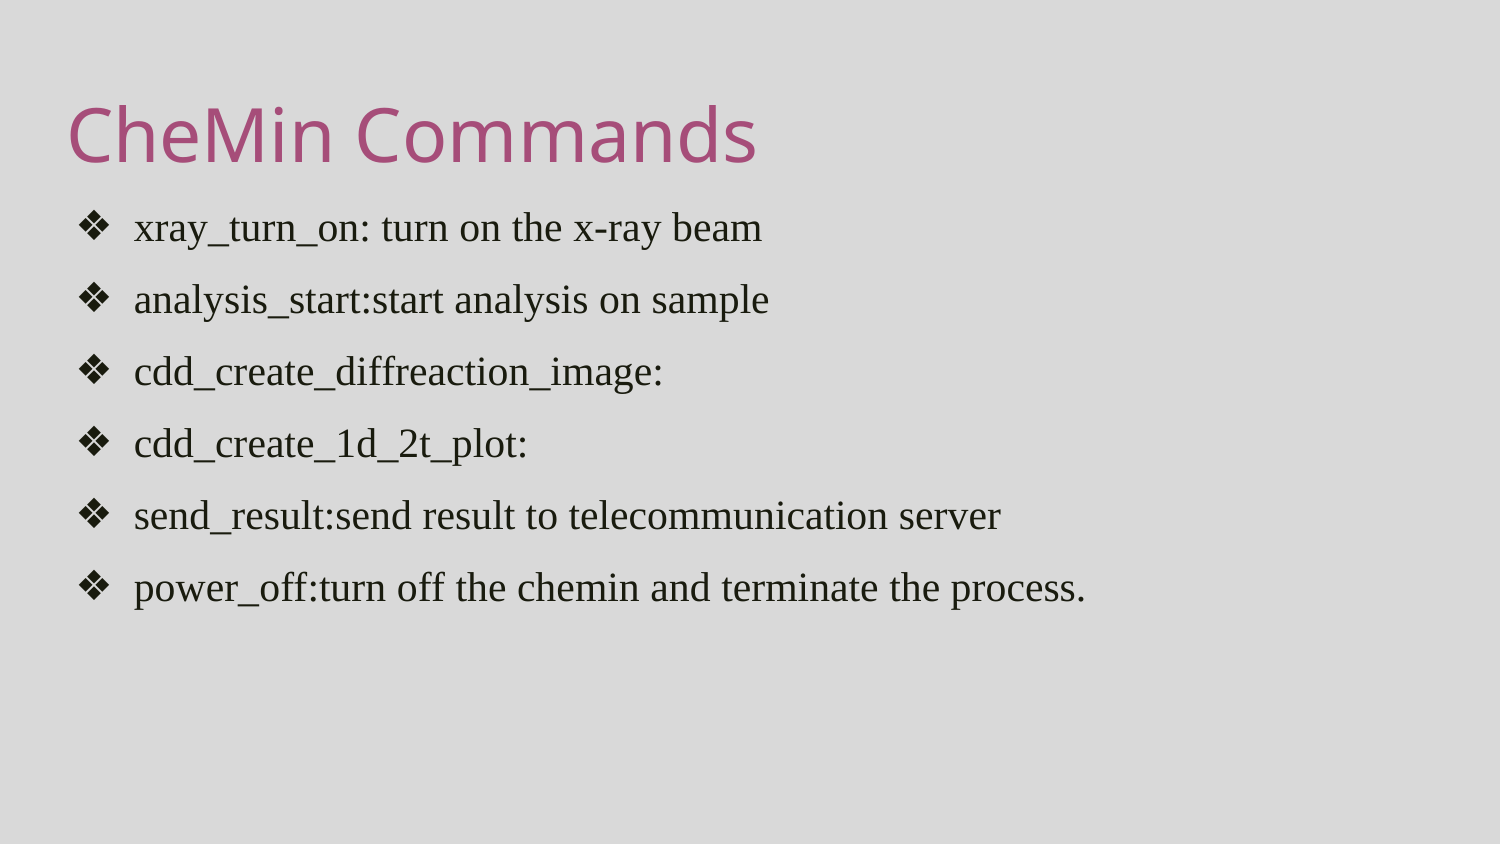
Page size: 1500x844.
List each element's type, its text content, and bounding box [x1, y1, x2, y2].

list xray_turn_on: turn on the x-ray beam analysis_start:start analysis on sample cdd_create_diffreaction_image: cdd_create_1d_2t_plot: send_result:send result to telecommunication server power_off:turn off the chemin and terminate the process. [43, 189, 1442, 750]
title CheMin Commands [51, 72, 1449, 167]
